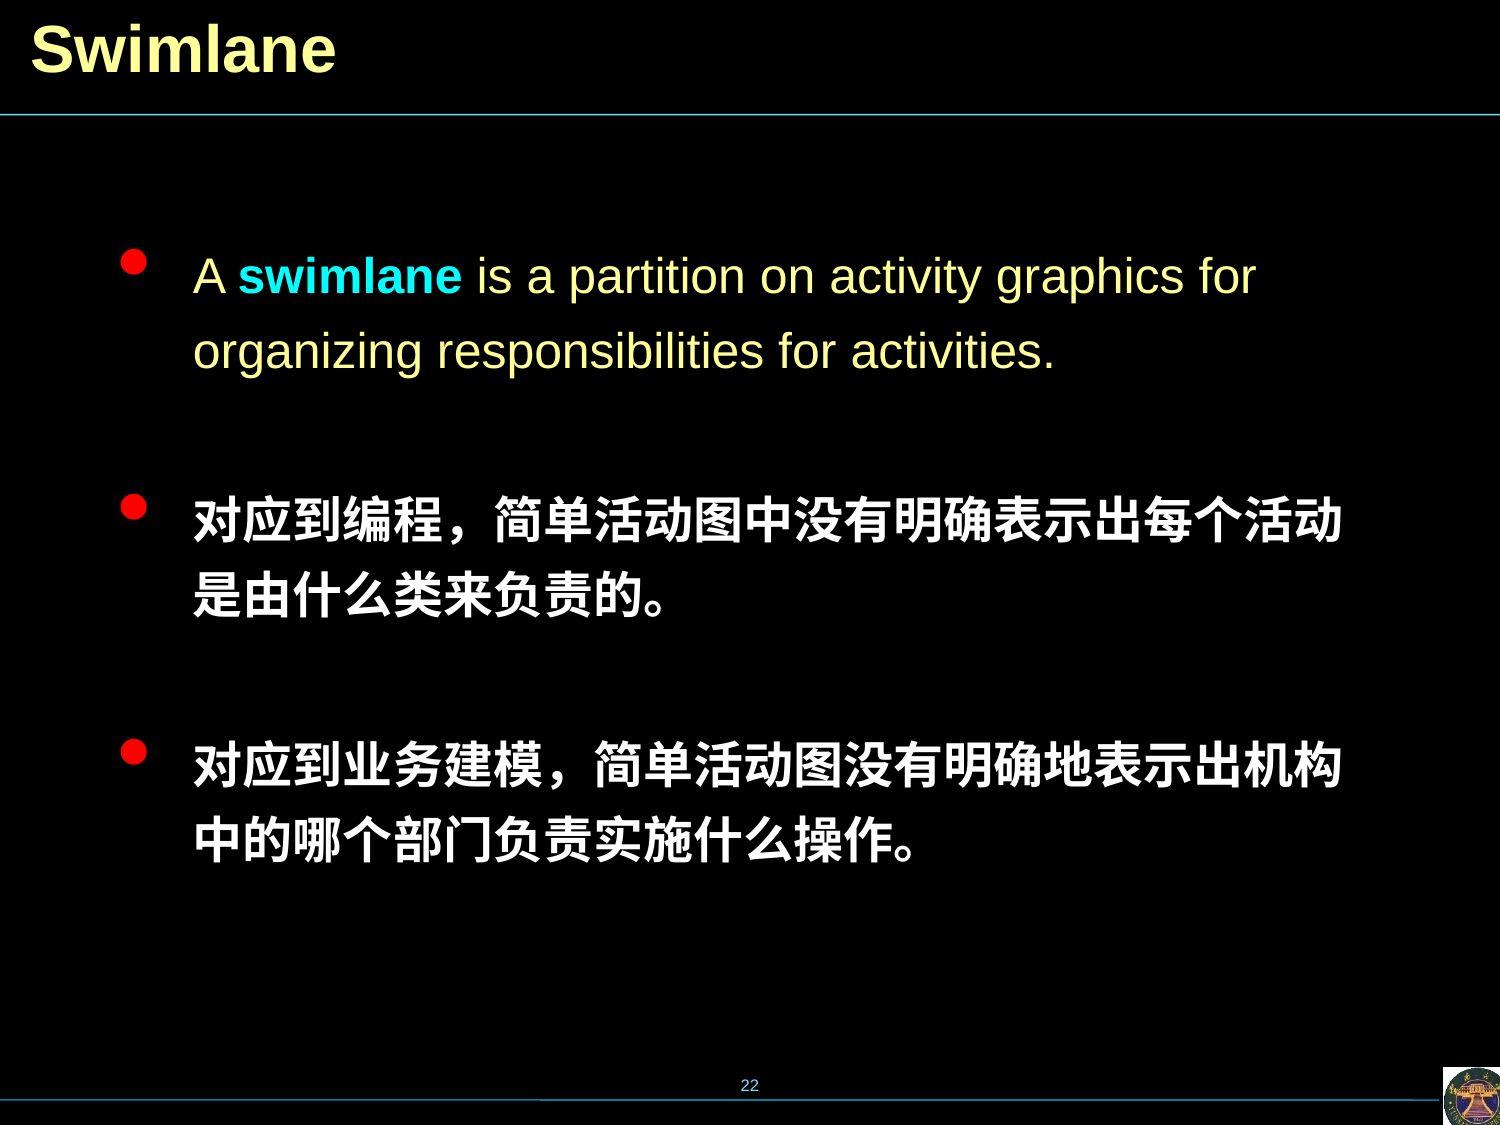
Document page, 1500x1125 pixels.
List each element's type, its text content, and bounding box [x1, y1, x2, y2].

list A swimlane is a partition on activity graphics for organizing responsibilities for activities. 对应到编程，简单活动图中没有明确表示出每个活动是由什么类来负责的。 对应到业务建模，简单活动图没有明确地表示出机构中的哪个部门负责实施什么操作。 [100, 220, 1376, 895]
text_box Swimlane [12, 12, 1489, 100]
picture [1443, 1067, 1500, 1125]
